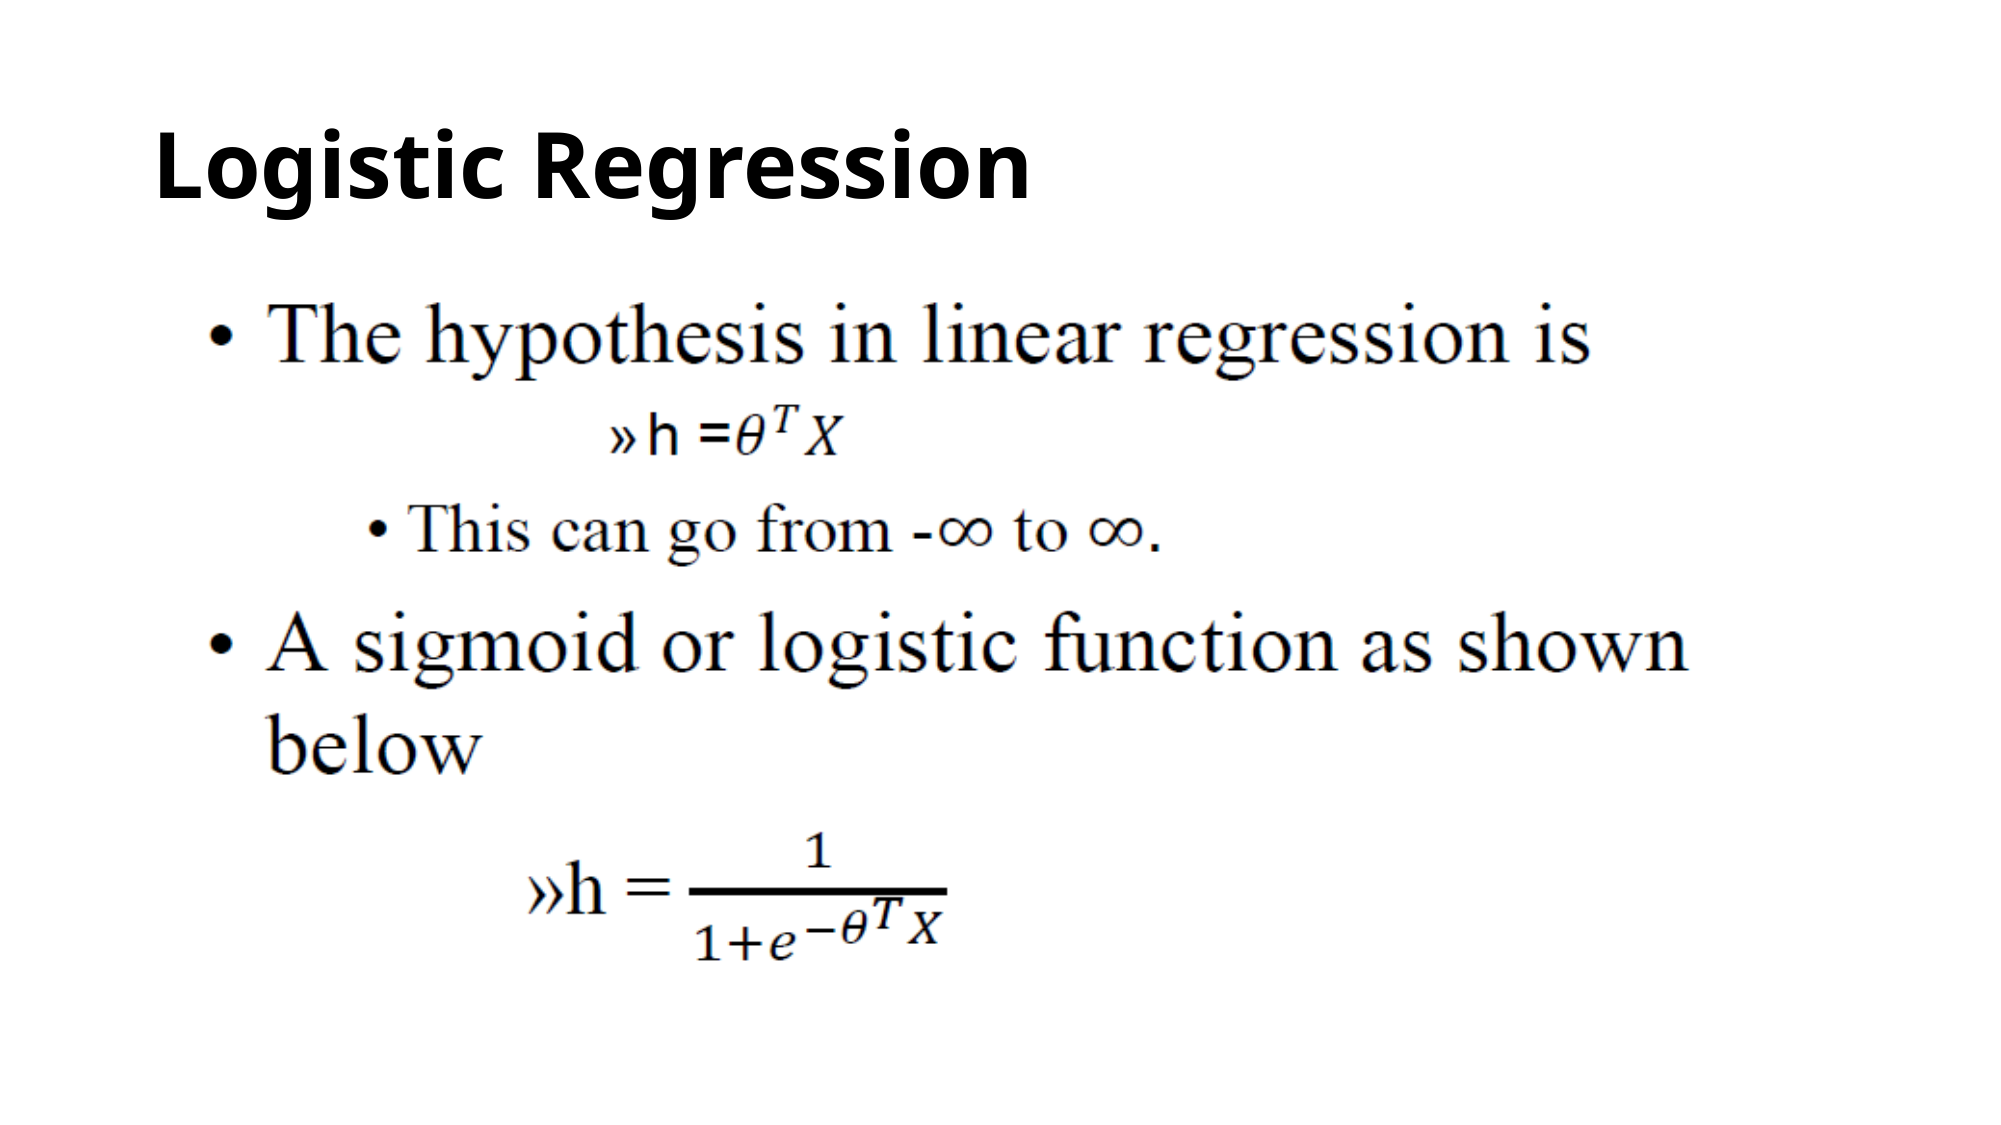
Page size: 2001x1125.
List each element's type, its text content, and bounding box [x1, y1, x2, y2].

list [177, 277, 1724, 983]
title Logistic Regression [137, 59, 1863, 278]
